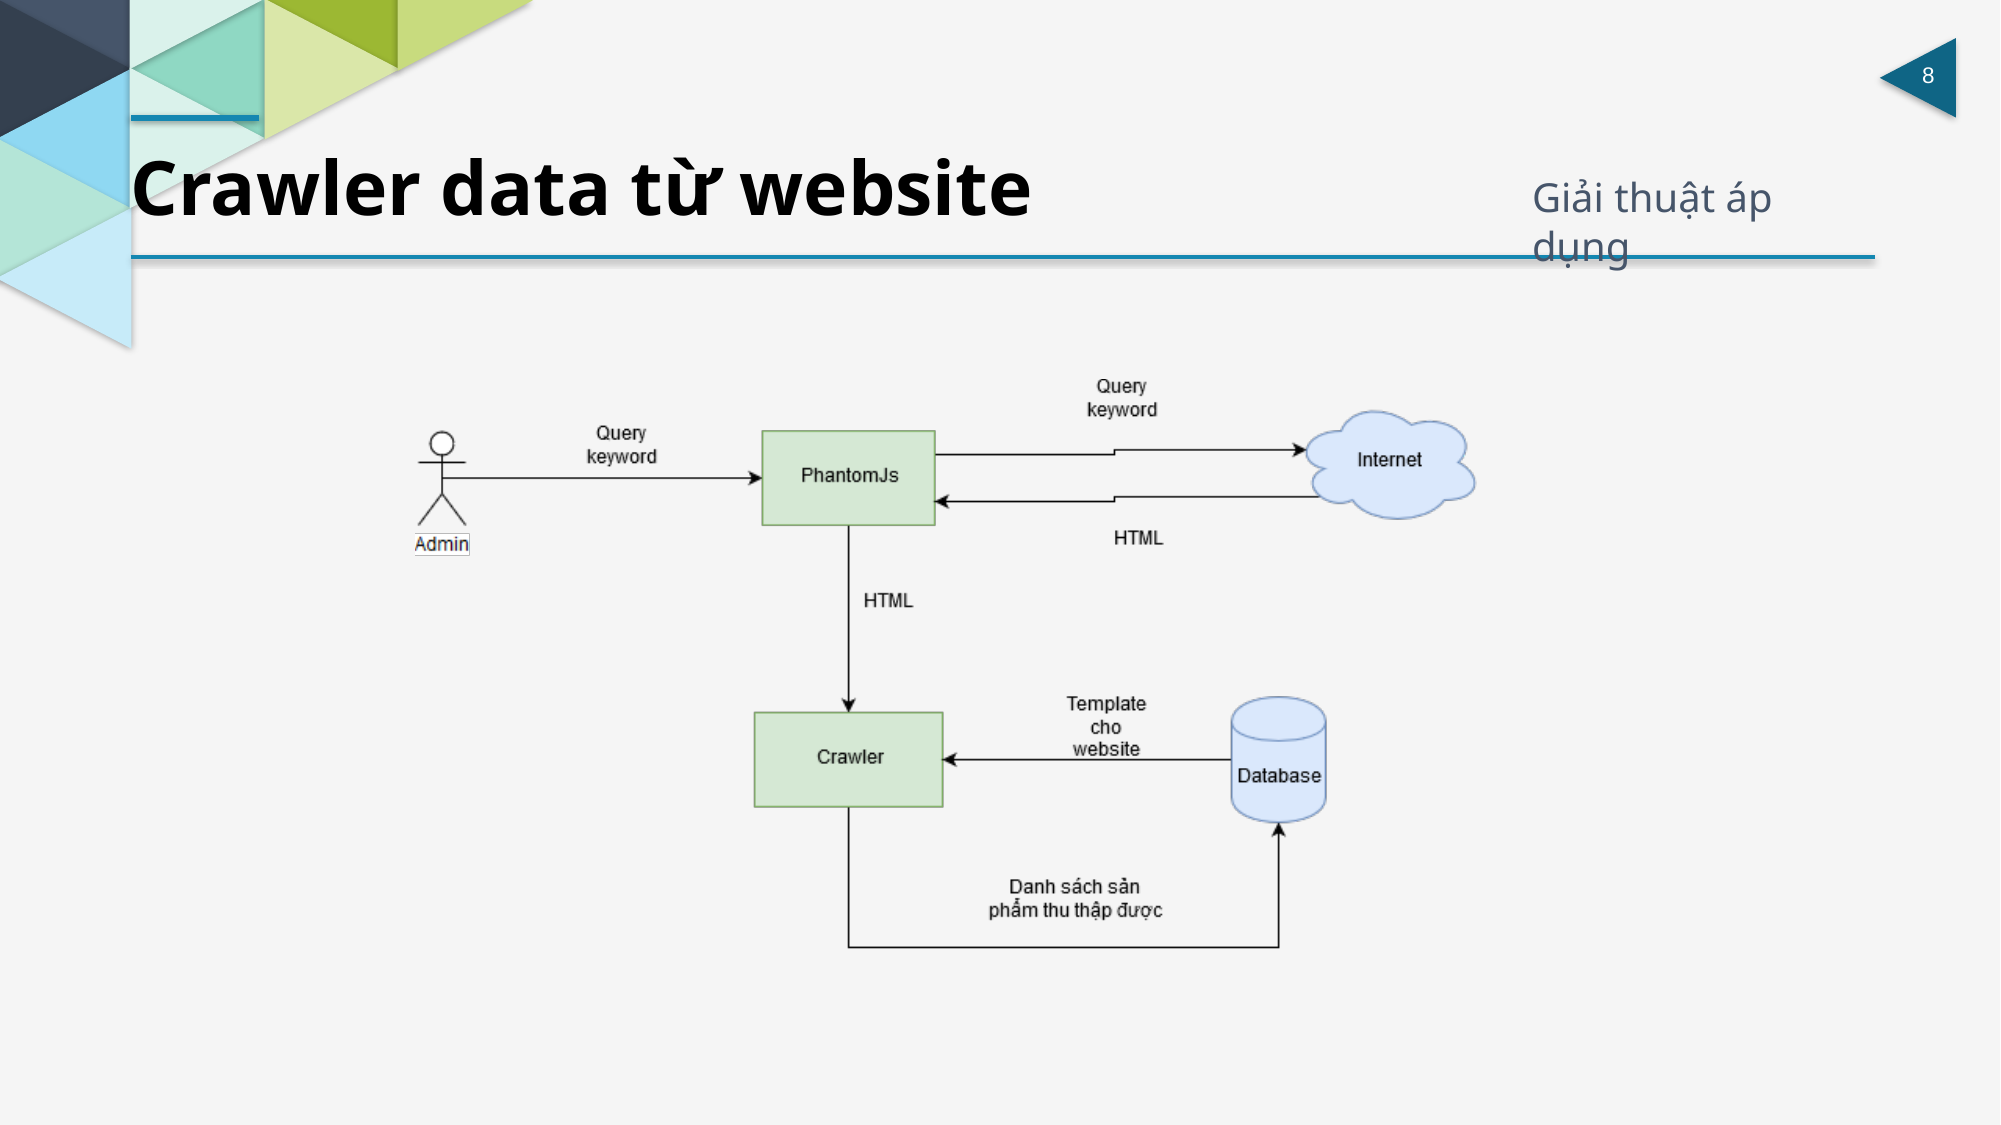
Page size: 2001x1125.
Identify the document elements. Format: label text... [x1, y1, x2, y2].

list Crawler data từ website [130, 150, 1768, 221]
text_box Giải thuật áp dụng [1532, 185, 1870, 257]
picture [415, 379, 1483, 962]
